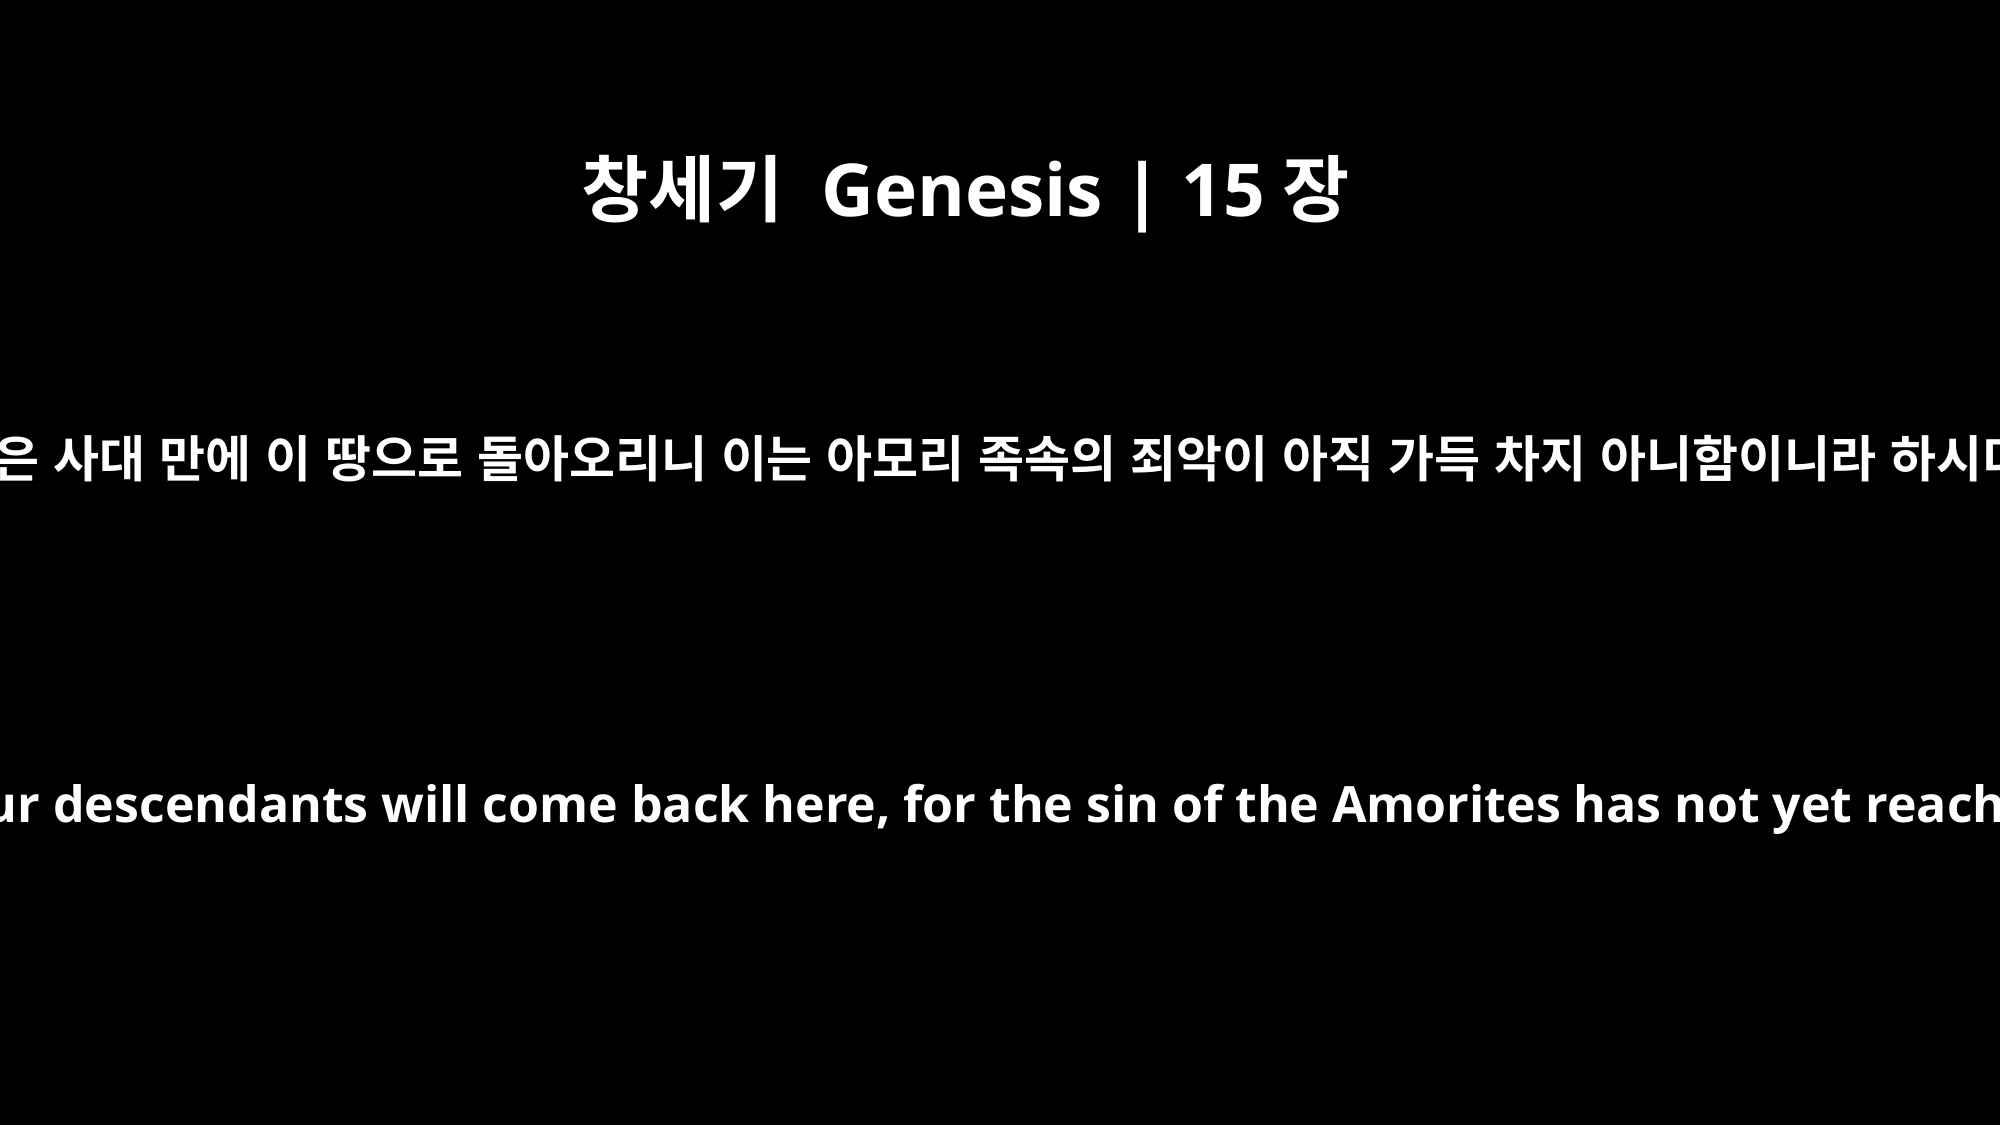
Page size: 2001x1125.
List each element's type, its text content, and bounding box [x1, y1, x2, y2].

text_box 16 네 자손은 사대 만에 이 땅으로 돌아오리니 이는 아모리 족속의 죄악이 아직 가득 차지 아니함이니라 하시더니 [0, 359, 2000, 495]
text_box In the fourth generation your descendants will come back here, for the sin of the Amorites has not yet reached its full measure." [0, 764, 2000, 840]
text_box 창세기 Genesis | 15장 [566, 136, 1365, 239]
